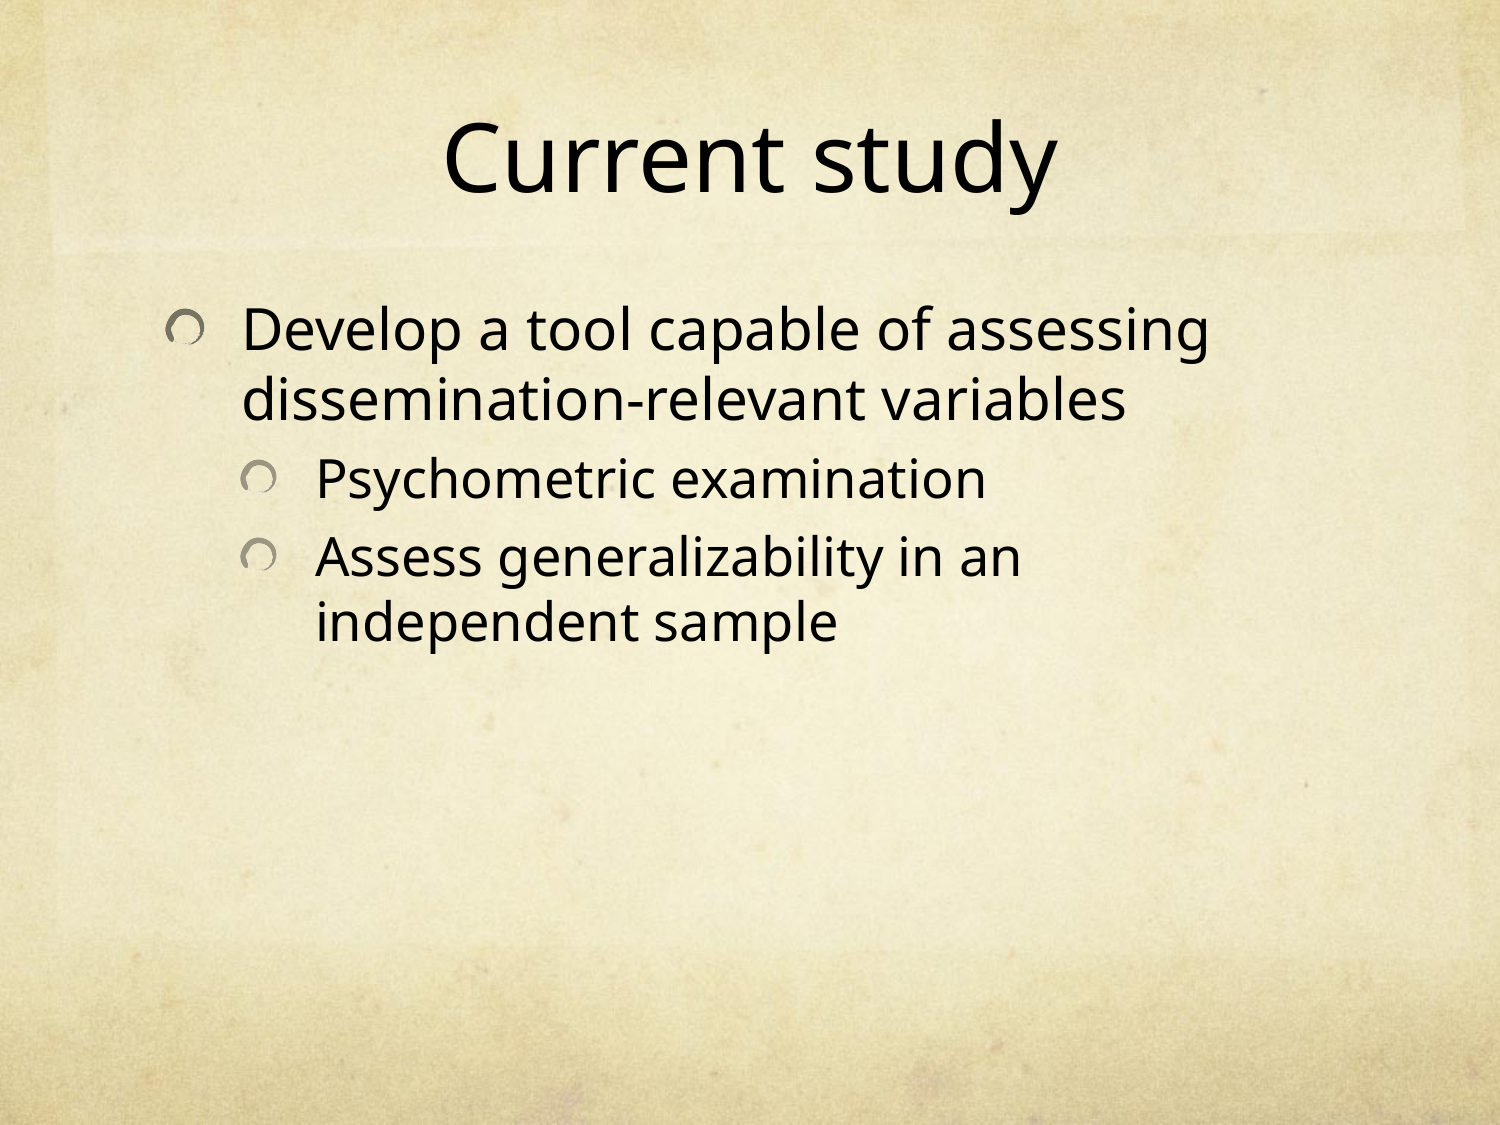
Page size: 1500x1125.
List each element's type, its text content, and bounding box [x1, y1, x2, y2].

title Current study [150, 82, 1350, 225]
list Develop a tool capable of assessing dissemination-relevant variables Psychometric examination Assess generalizability in an independent sample [150, 284, 1350, 950]
picture [0, 0, 1500, 1125]
